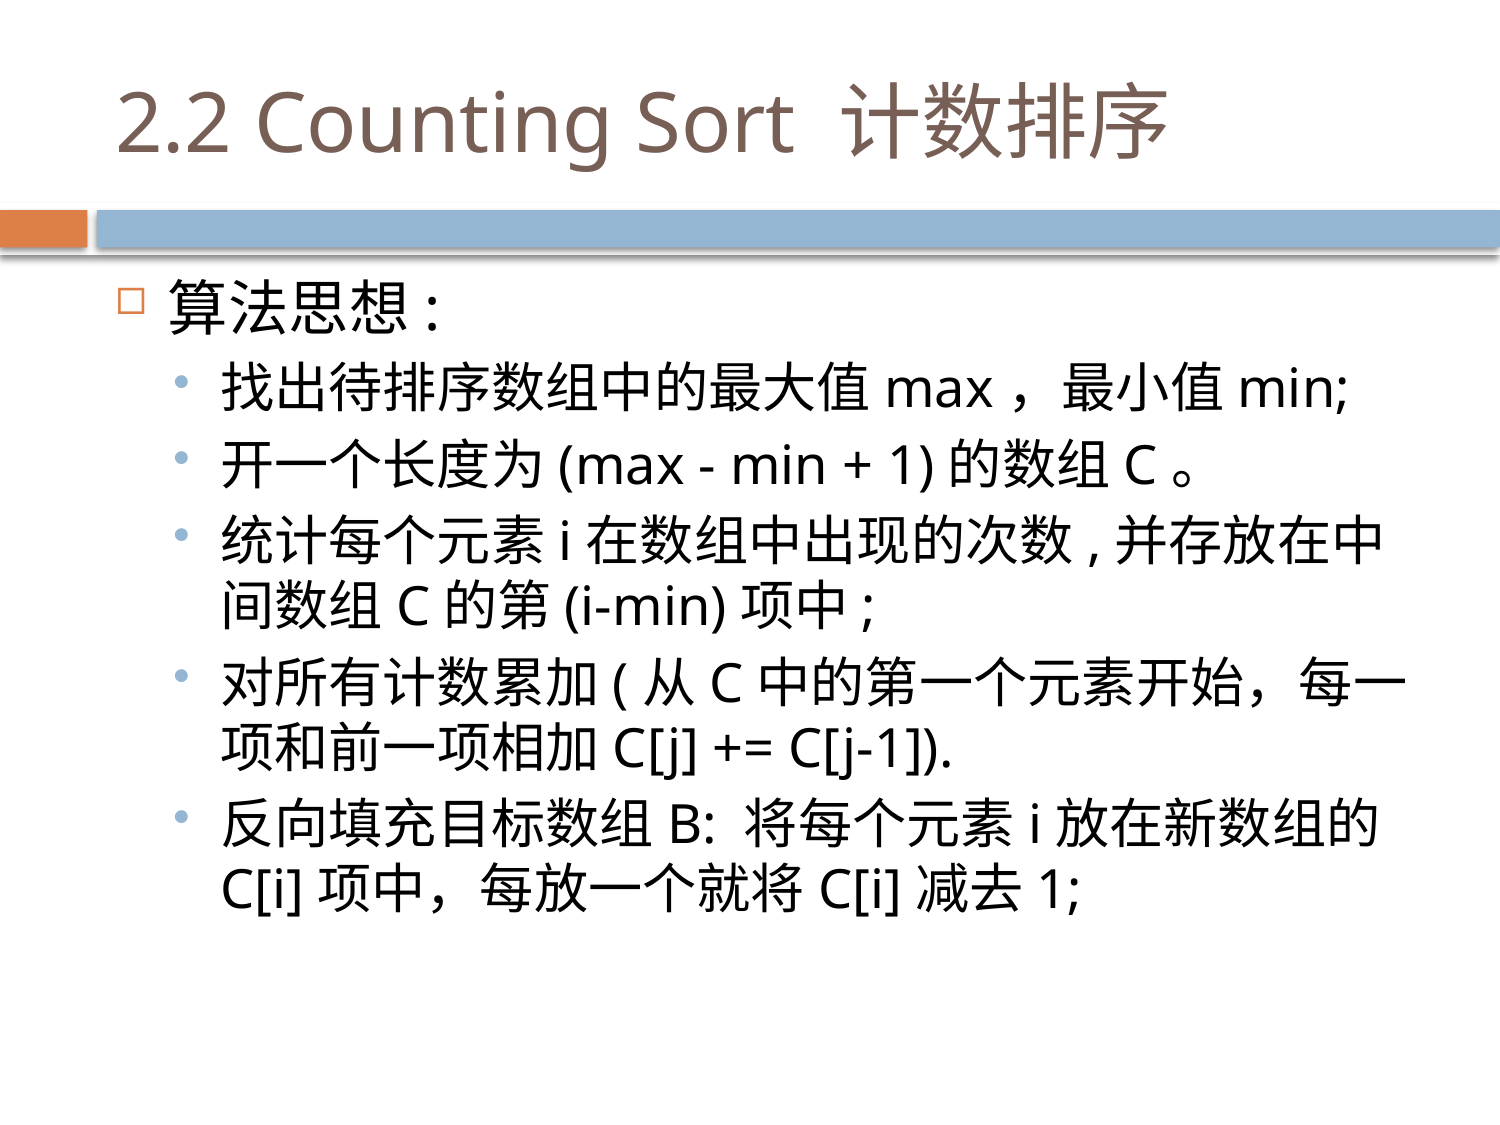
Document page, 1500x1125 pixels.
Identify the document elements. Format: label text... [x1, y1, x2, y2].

list 算法思想: 找出待排序数组中的最大值max，最小值min; 开一个长度为(max - min + 1)的数组C。 统计每个元素i在数组中出现的次数,并存放在中间数组C的第(i-min)项中; 对所有计数累加(从C中的第一个元素开始，每一项和前一项相加C[j] += C[j-1]). 反向填充目标数组B: 将每个元素i放在新数组的C[i]项中，每放一个就将C[i]减去1; [100, 262, 1438, 1000]
title 2.2 Counting Sort 计数排序 [100, 37, 1438, 200]
